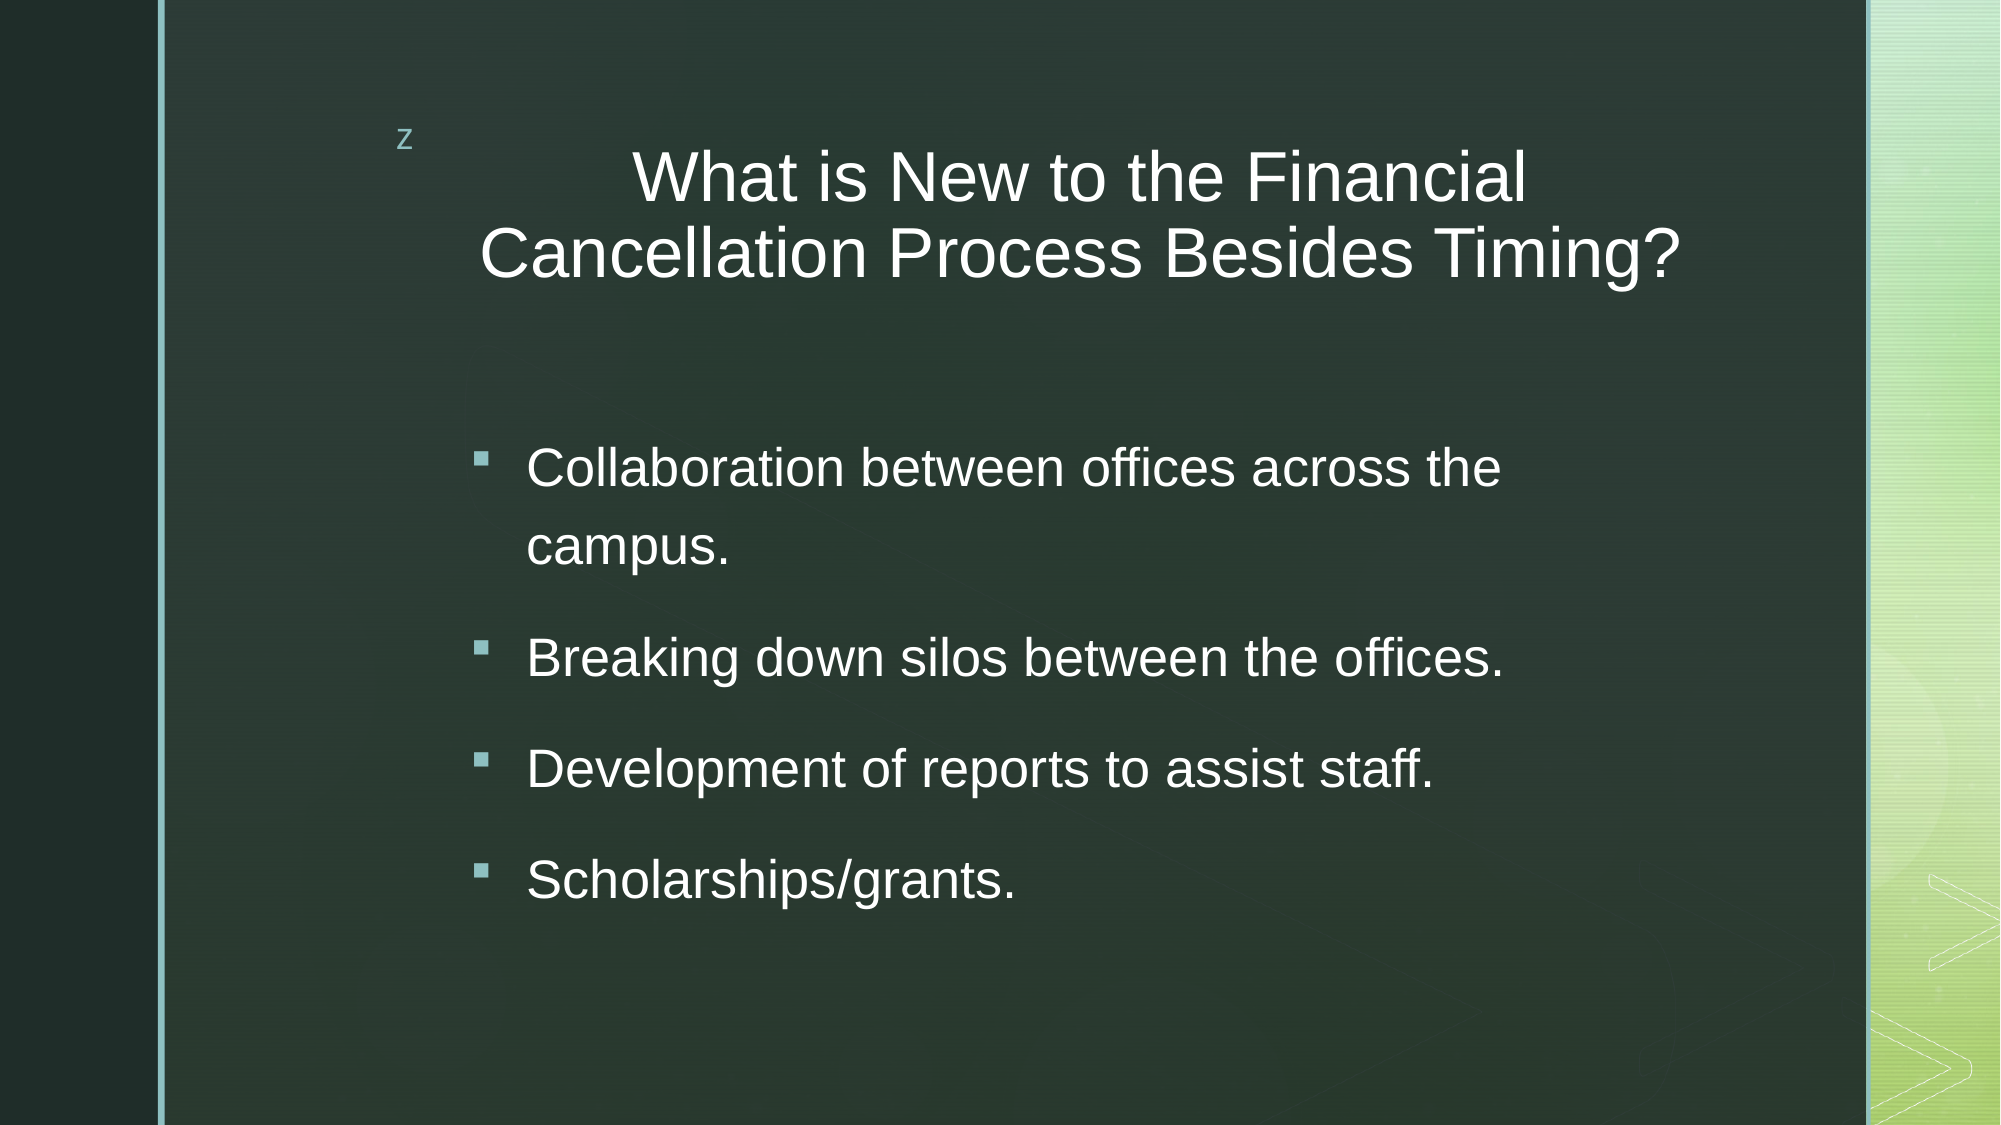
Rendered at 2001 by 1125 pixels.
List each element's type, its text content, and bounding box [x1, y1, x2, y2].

title What is New to the Financial Cancellation Process Besides Timing? [428, 132, 1734, 310]
list Collaboration between offices across the campus. Breaking down silos between the offices. Development of reports to assist staff. Scholarships/grants. [454, 336, 1734, 993]
picture [1871, 0, 2001, 1125]
